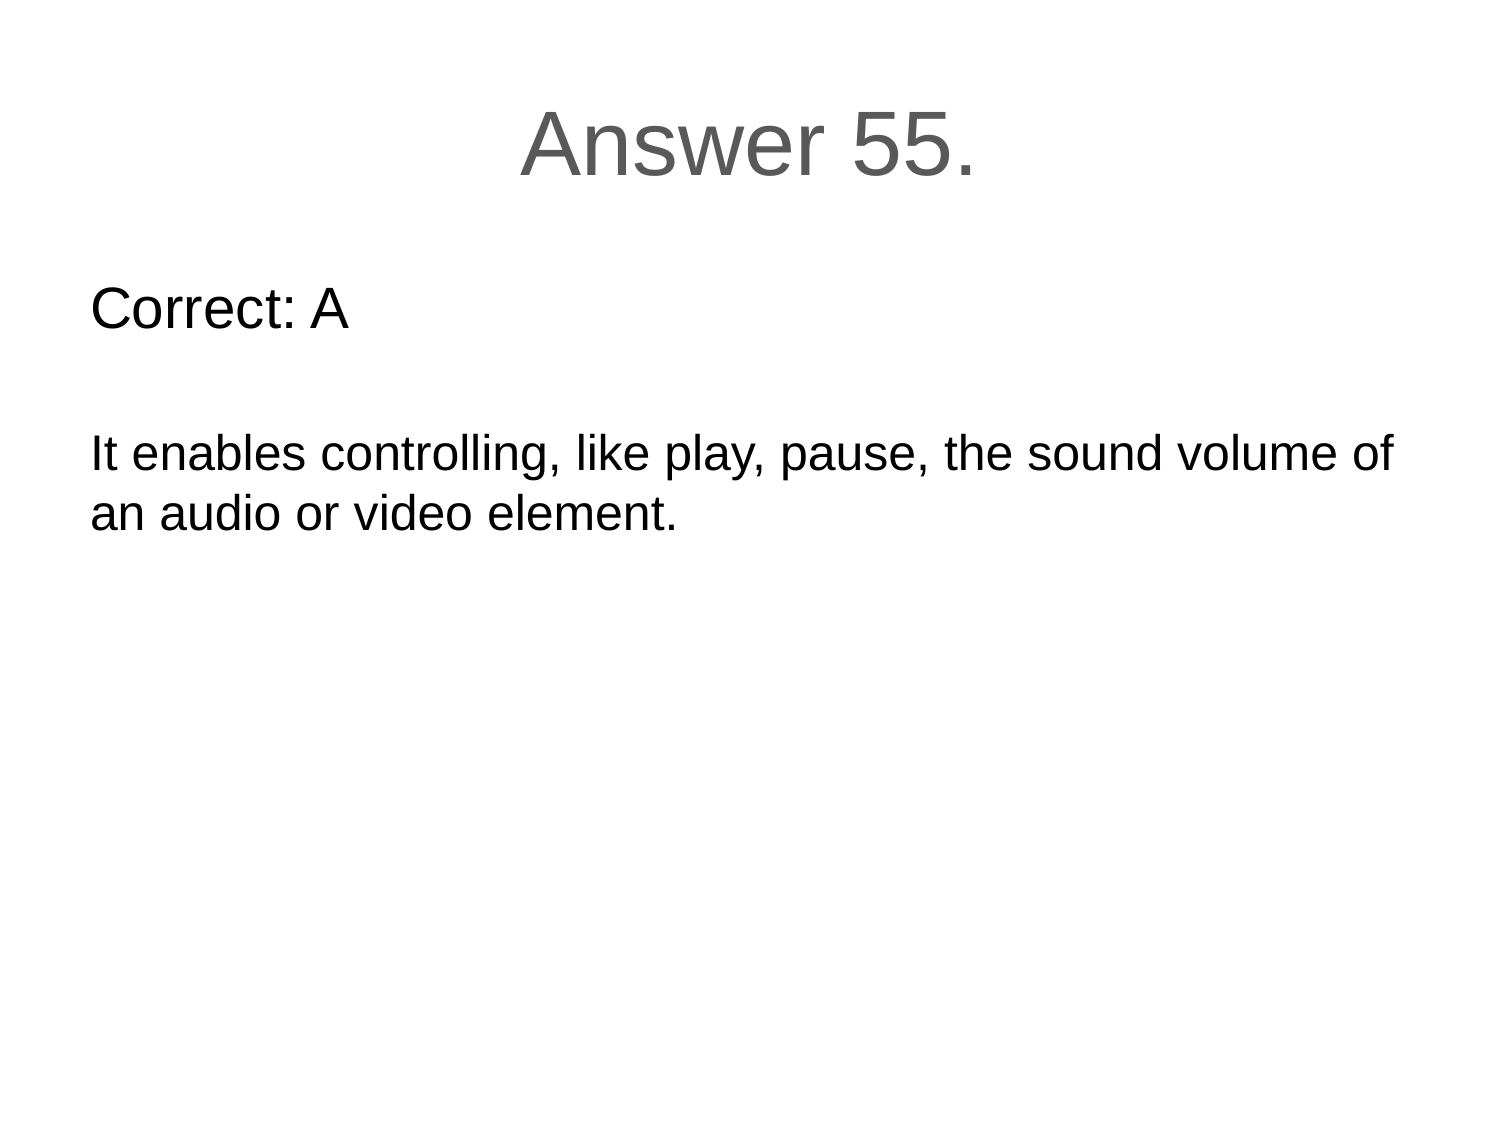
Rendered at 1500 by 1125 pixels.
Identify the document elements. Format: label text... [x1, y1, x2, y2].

list Correct: A It enables controlling, like play, pause, the sound volume of an audio or video element. [75, 262, 1425, 1005]
title Answer 55. [75, 45, 1425, 233]
